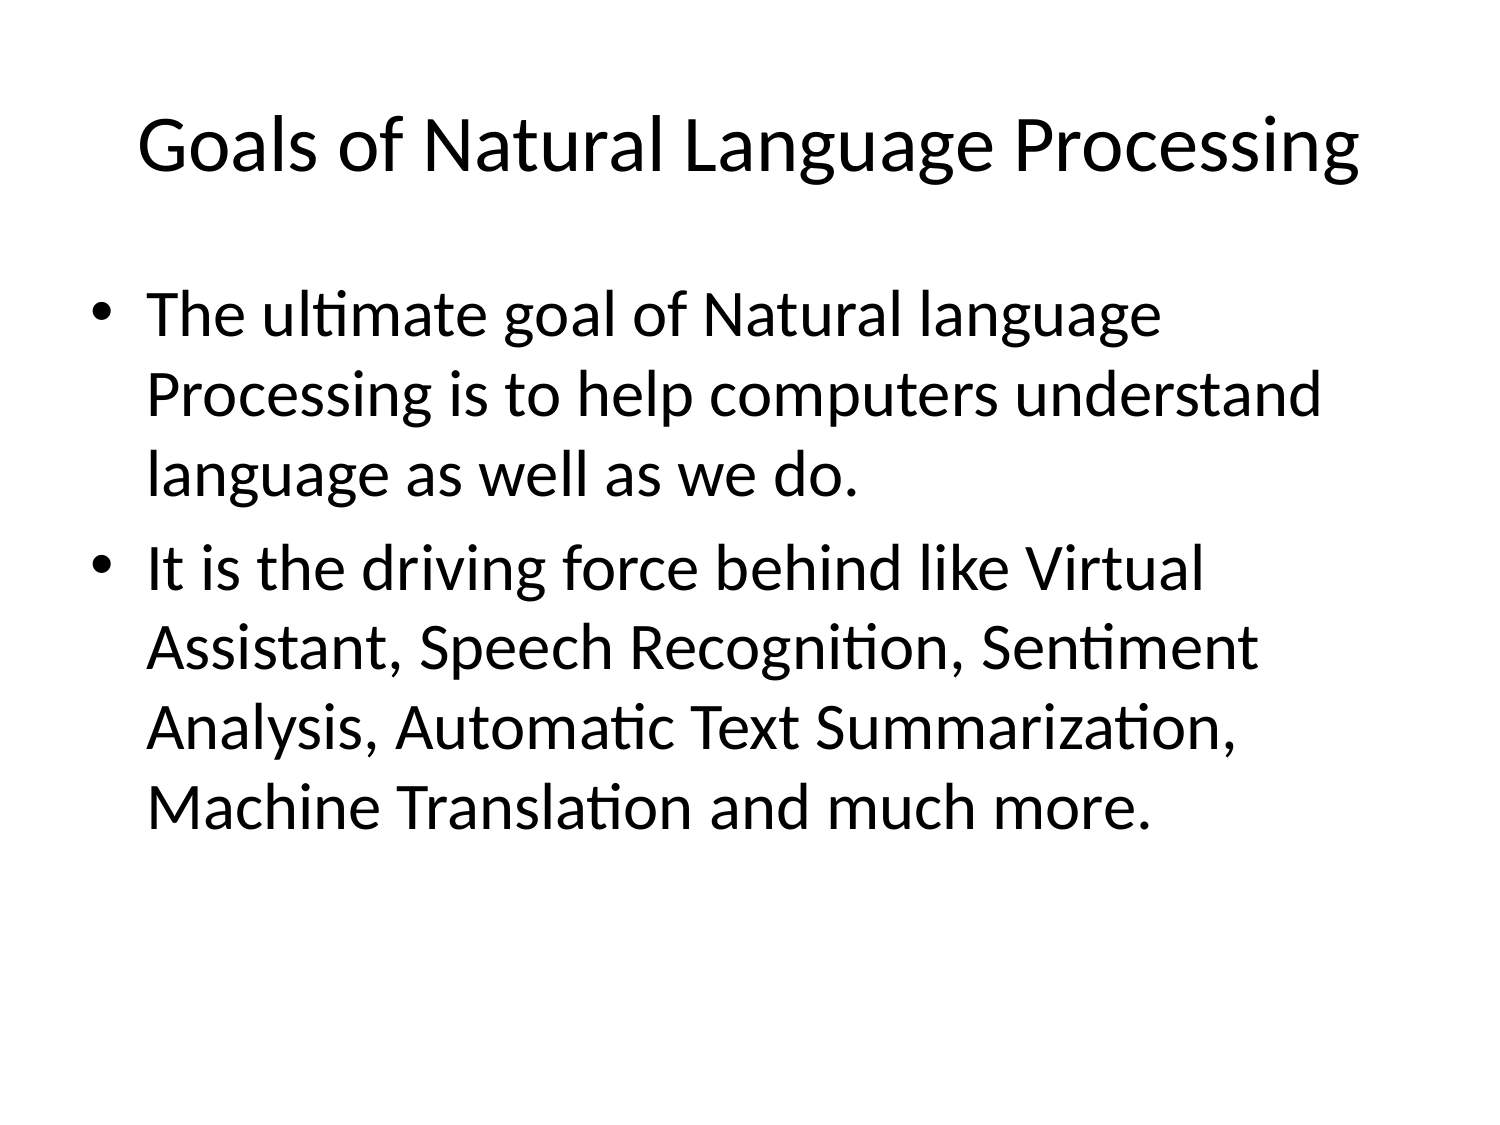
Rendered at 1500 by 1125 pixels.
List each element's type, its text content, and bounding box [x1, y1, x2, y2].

title Goals of Natural Language Processing [75, 45, 1425, 233]
list The ultimate goal of Natural language Processing is to help computers understand language as well as we do. It is the driving force behind like Virtual Assistant, Speech Recognition, Sentiment Analysis, Automatic Text Summarization, Machine Translation and much more. [75, 262, 1425, 1005]
